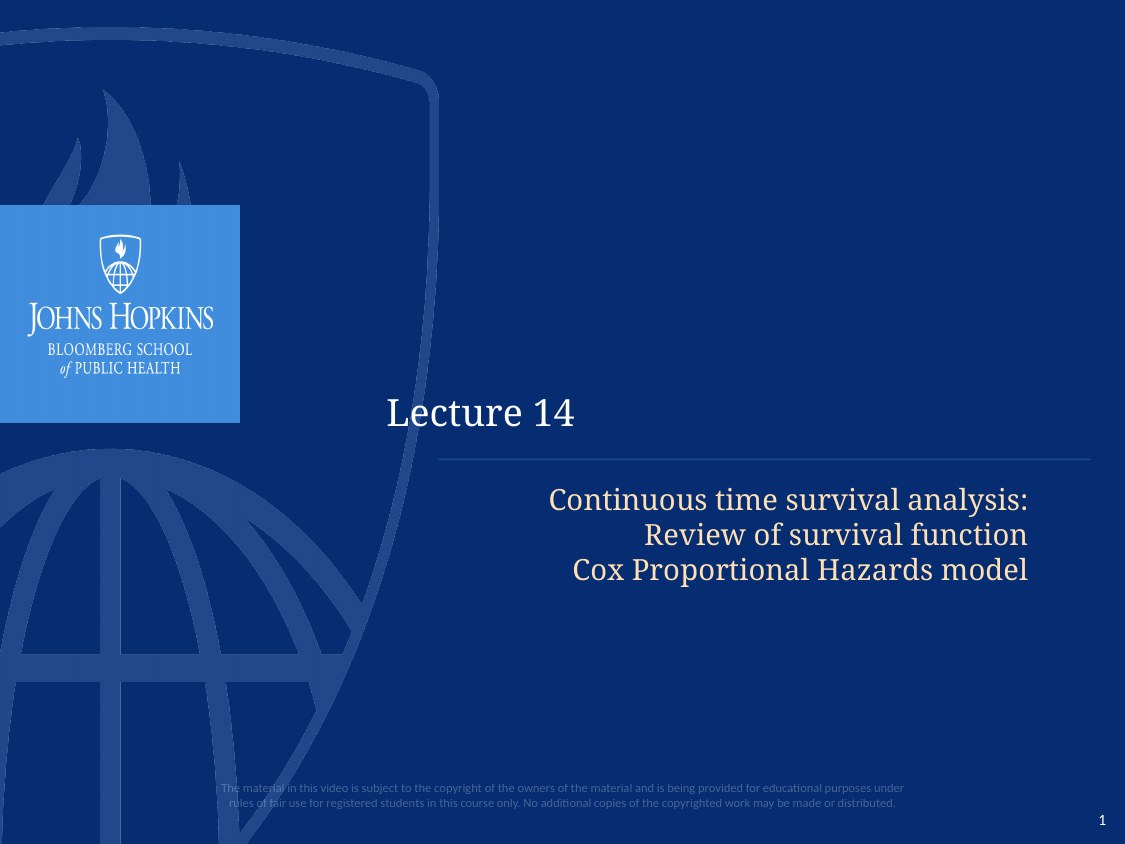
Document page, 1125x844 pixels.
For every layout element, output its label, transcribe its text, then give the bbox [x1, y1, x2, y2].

slide_number 1 [1026, 783, 1107, 829]
title Lecture 14 [371, 261, 1091, 442]
picture [0, 27, 439, 844]
subtitle Continuous time survival analysis: Review of survival function Cox Proportional Hazards model [234, 473, 1044, 650]
